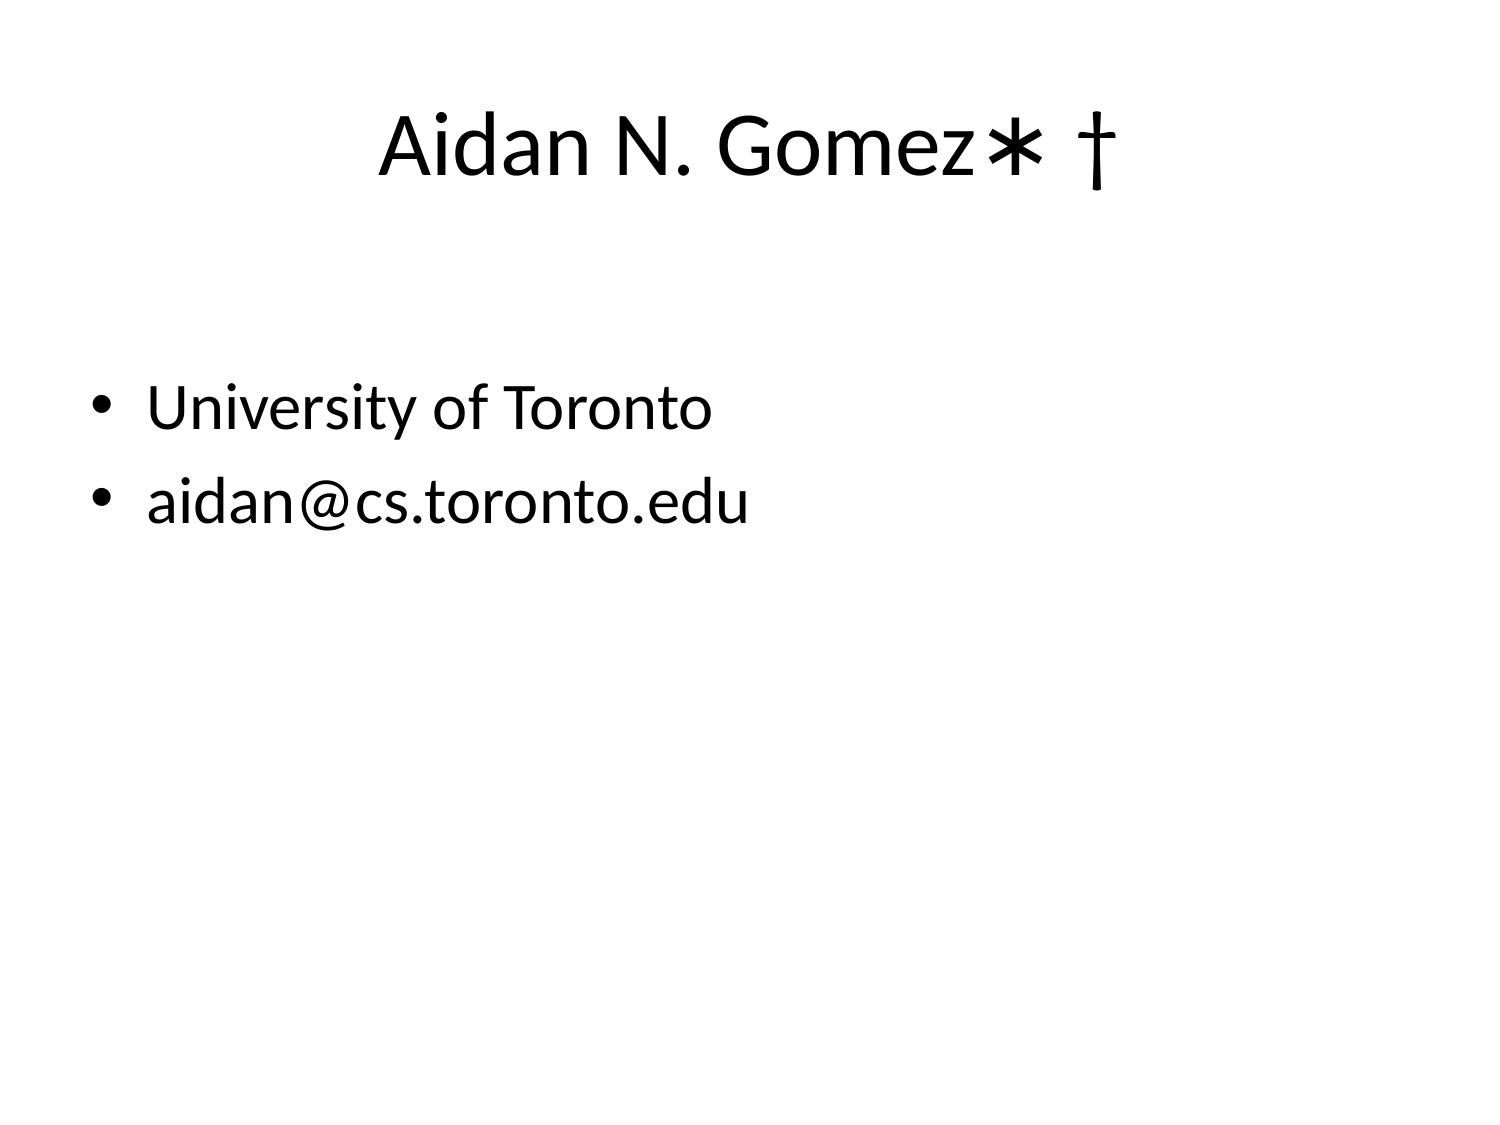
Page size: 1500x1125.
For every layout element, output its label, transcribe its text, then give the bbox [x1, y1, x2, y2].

title Aidan N. Gomez∗ † [75, 45, 1425, 233]
list University of Toronto aidan@cs.toronto.edu [75, 262, 1425, 1005]
